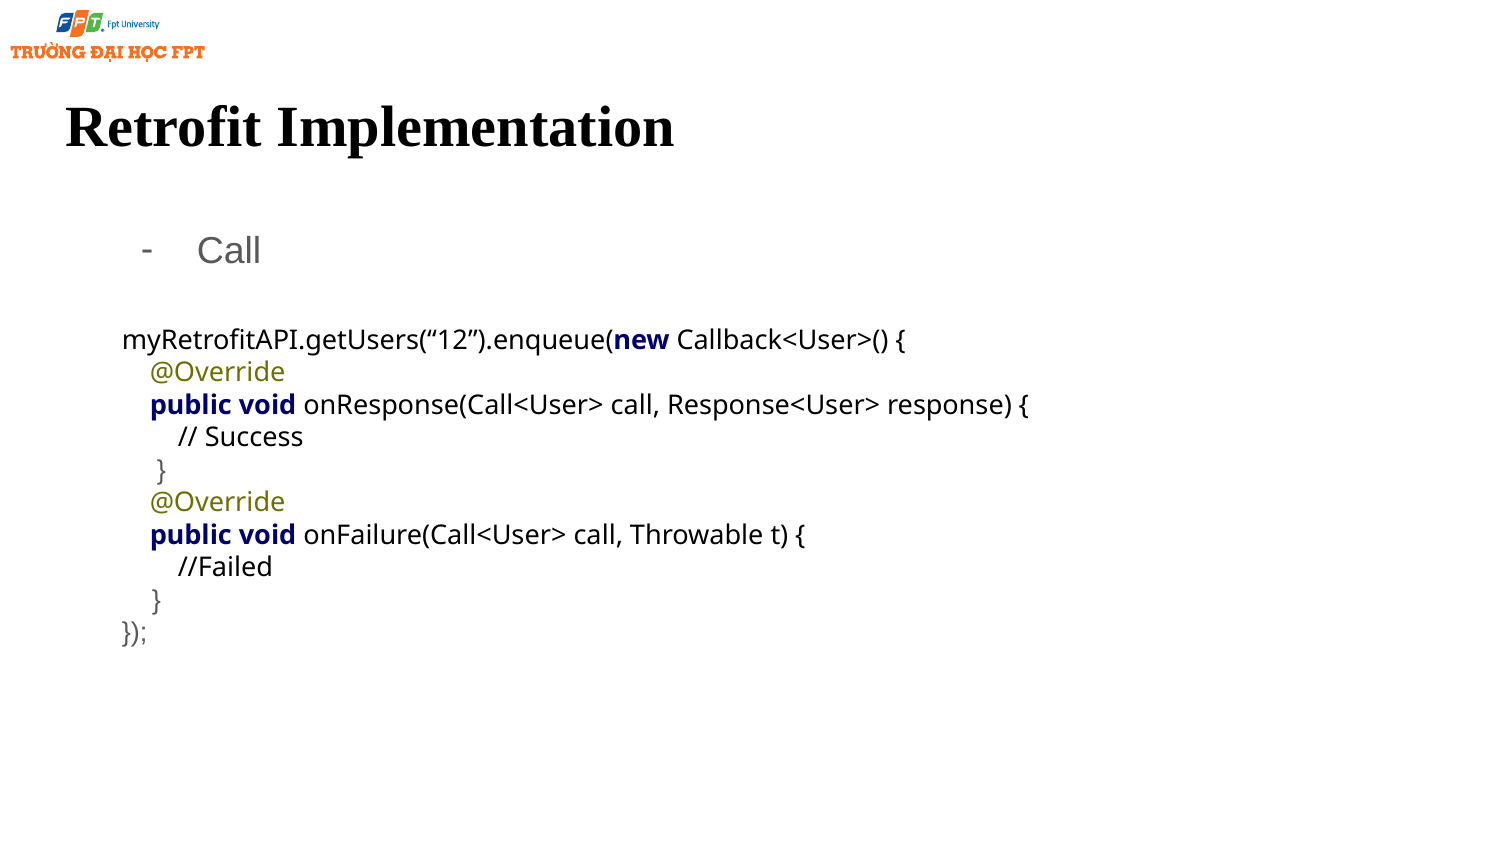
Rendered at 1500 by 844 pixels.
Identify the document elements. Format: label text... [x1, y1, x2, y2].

text_box Call myRetrofitAPI.getUsers(“12”).enqueue(new Callback<User>() { @Override public void onResponse(Call<User> call, Response<User> response) { // Success } @Override public void onFailure(Call<User> call, Throwable t) { //Failed } }); [107, 203, 1500, 764]
text_box Retrofit Implementation [51, 72, 1449, 167]
